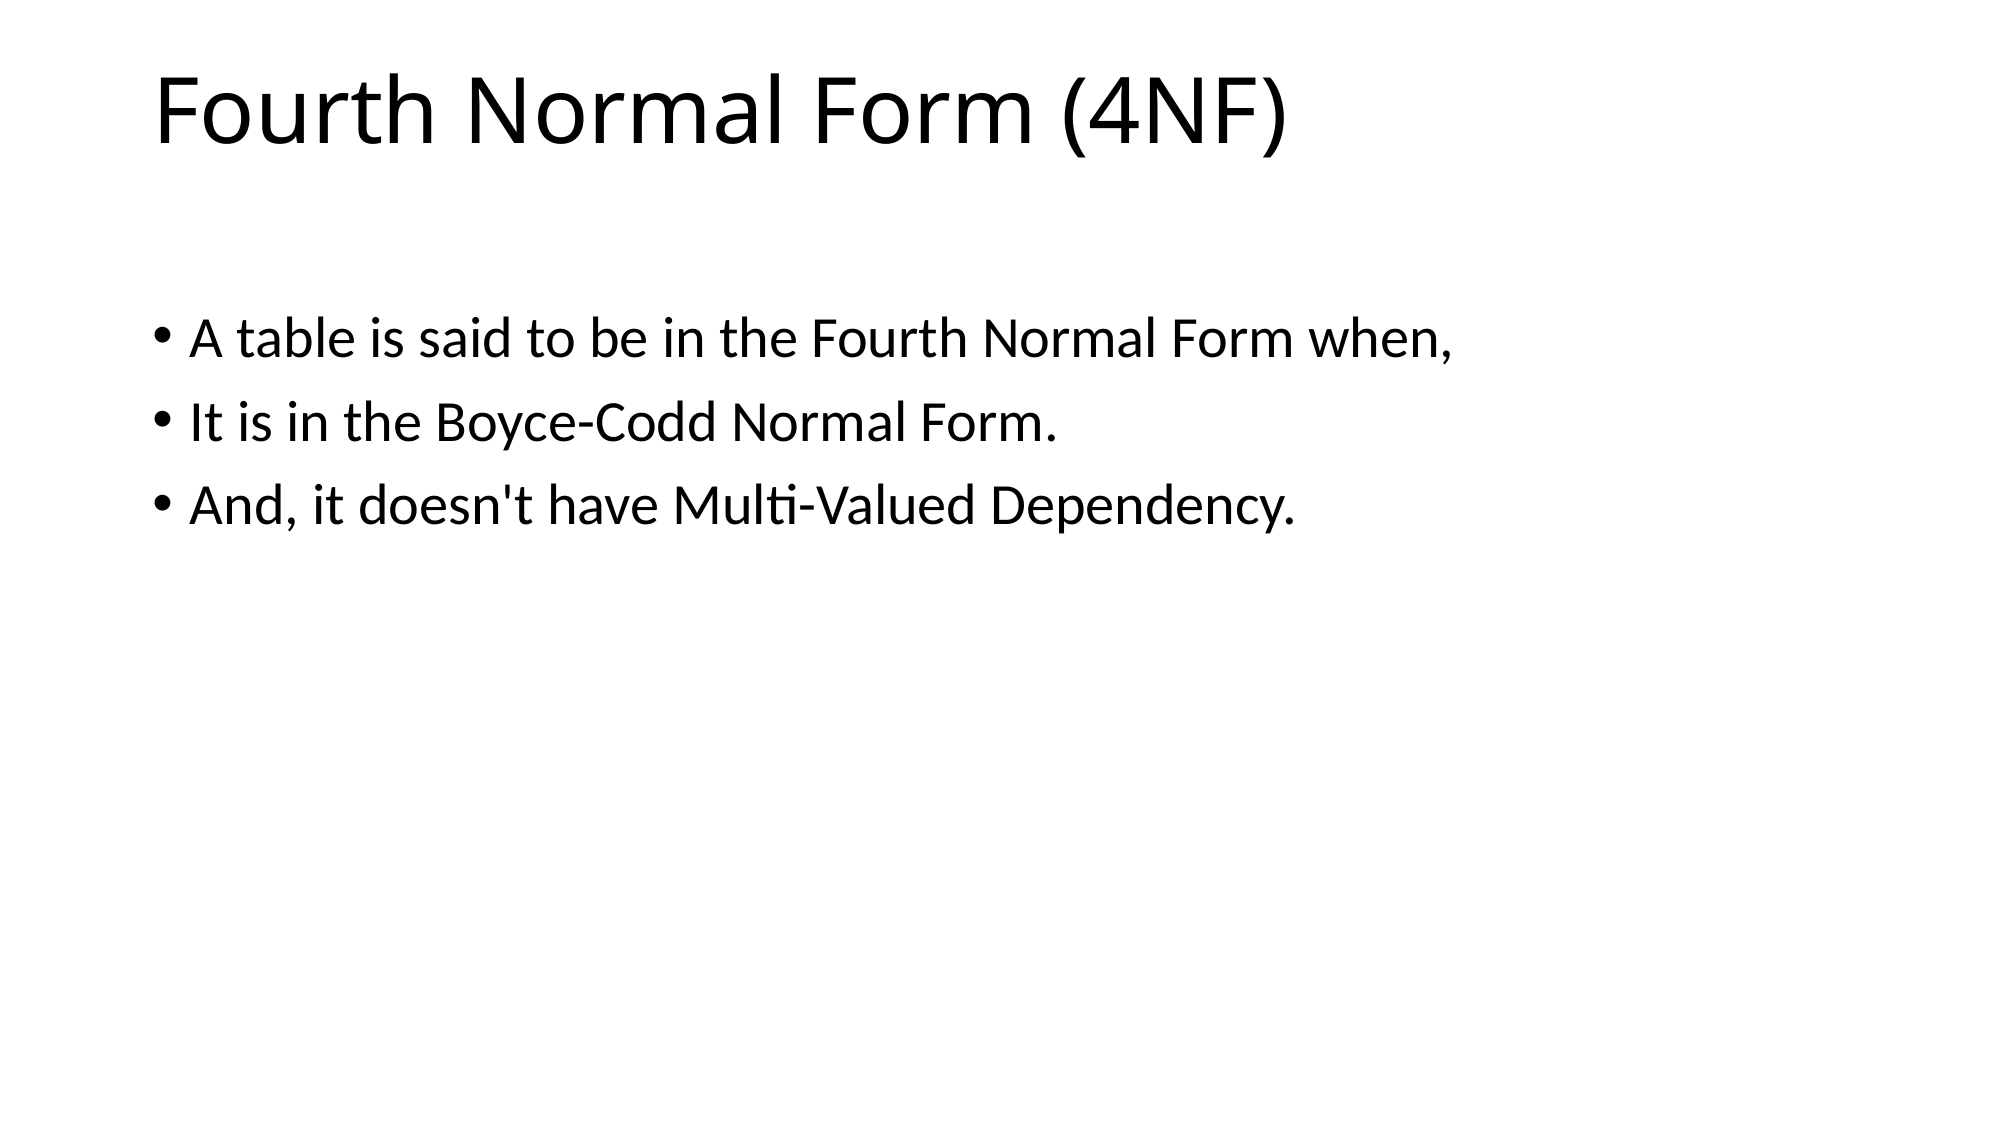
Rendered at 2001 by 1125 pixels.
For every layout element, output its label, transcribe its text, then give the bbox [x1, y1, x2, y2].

title Fourth Normal Form (4NF) [137, 59, 1863, 278]
list A table is said to be in the Fourth Normal Form when, It is in the Boyce-Codd Normal Form. And, it doesn't have Multi-Valued Dependency. [137, 299, 1863, 1014]
